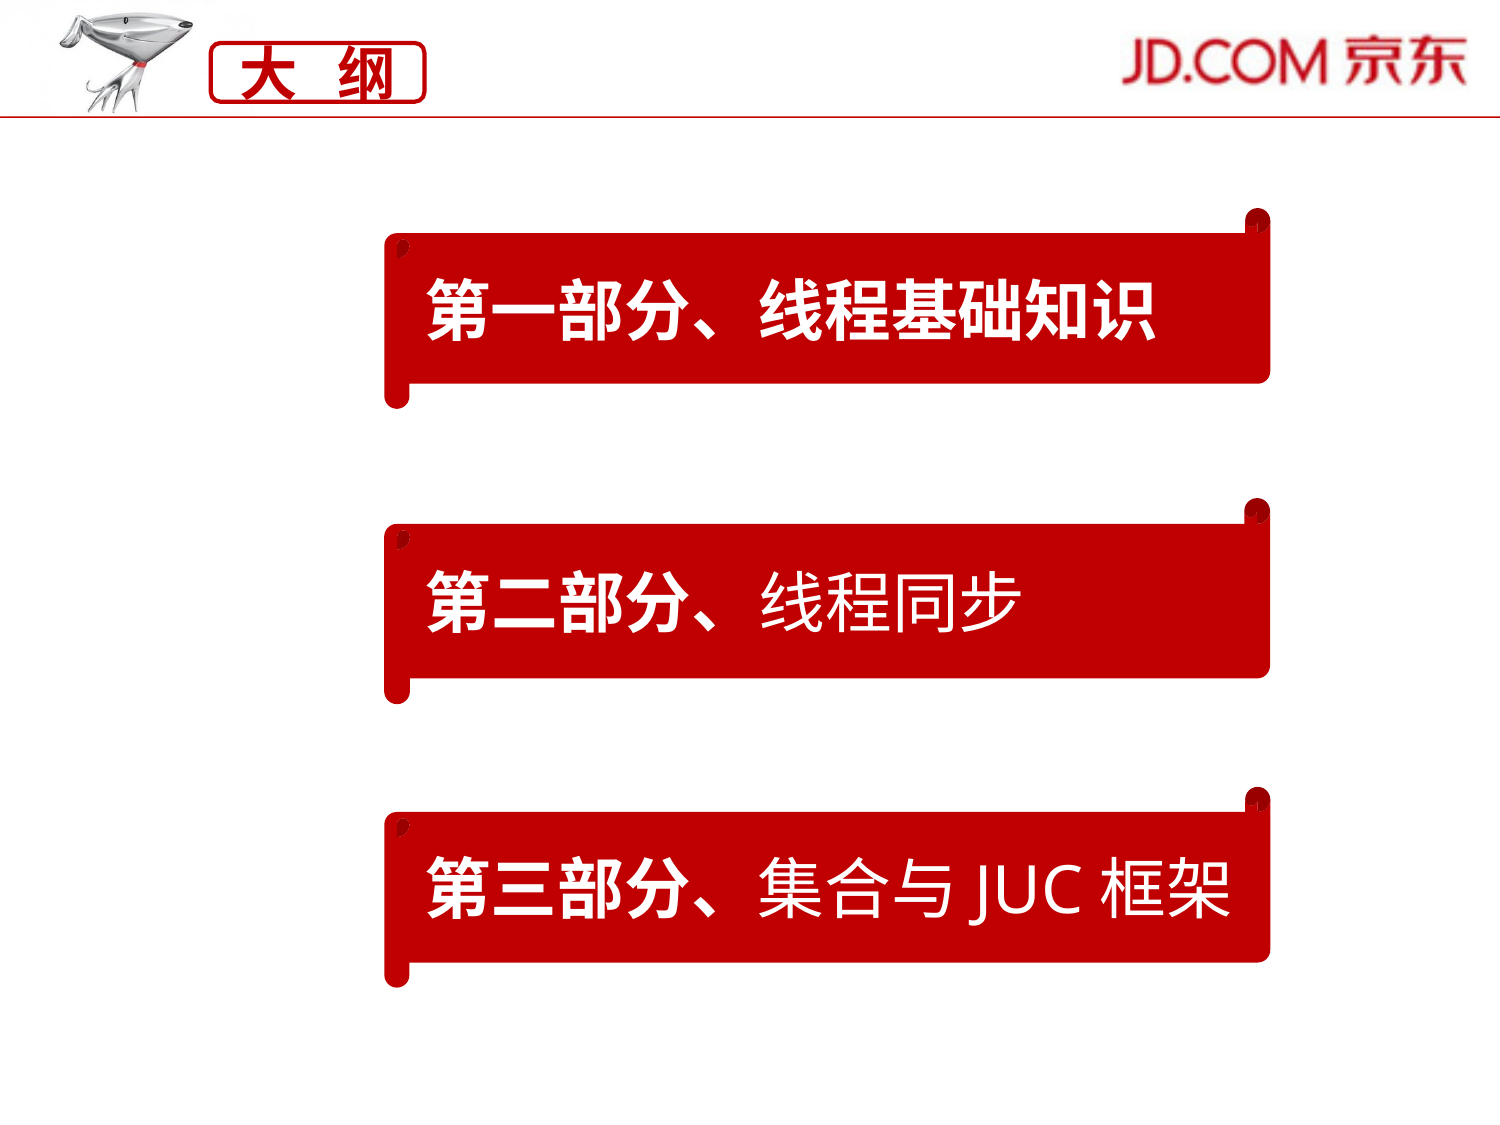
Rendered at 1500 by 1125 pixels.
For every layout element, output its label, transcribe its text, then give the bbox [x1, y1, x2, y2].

text_box 第二部分、线程同步 [382, 495, 1273, 707]
text_box 第三部分、集合与JUC框架 [382, 784, 1273, 990]
picture [0, 0, 255, 115]
text_box 第一部分、线程基础知识 [382, 205, 1273, 411]
text_box 大 纲 [259, 40, 427, 104]
picture [1106, 30, 1500, 94]
